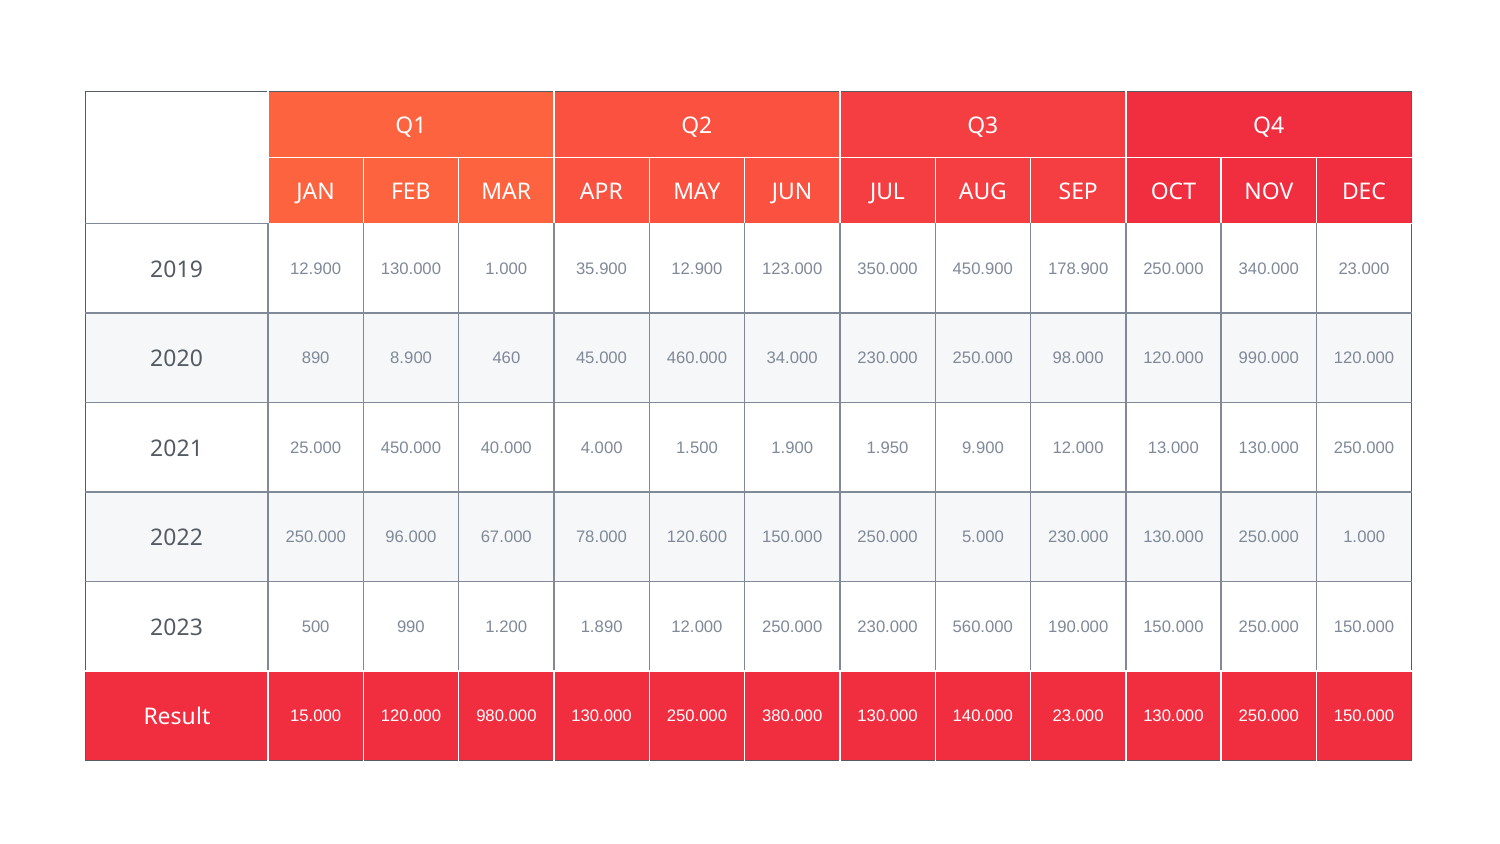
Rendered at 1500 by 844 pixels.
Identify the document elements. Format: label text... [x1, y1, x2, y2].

table_cell 12.900 [269, 224, 363, 312]
table_cell 990 [364, 582, 458, 670]
table_cell AUG [936, 158, 1030, 223]
table_cell 12.000 [1031, 403, 1125, 491]
table_cell 460 [459, 314, 553, 402]
table_cell 130.000 [1127, 493, 1220, 581]
table_cell 1.000 [459, 224, 553, 312]
table_cell MAR [459, 158, 553, 223]
table_cell 4.000 [555, 403, 649, 491]
table_cell 250.000 [1222, 493, 1316, 581]
table_cell 250.000 [1317, 403, 1411, 491]
table_cell 12.000 [650, 582, 744, 670]
table_cell 1.950 [841, 403, 935, 491]
table_cell 230.000 [1031, 493, 1125, 581]
table_cell 250.000 [745, 582, 839, 670]
table_cell MAY [650, 158, 744, 223]
table_header Q2 [555, 92, 839, 157]
table_cell 23.000 [1317, 224, 1411, 312]
table_cell 96.000 [364, 493, 458, 581]
table_cell 150.000 [745, 493, 839, 581]
table_cell 45.000 [555, 314, 649, 402]
table_cell 67.000 [459, 493, 553, 581]
table_cell 230.000 [841, 582, 935, 670]
table_cell NOV [1222, 158, 1316, 223]
table_cell 890 [269, 314, 363, 402]
table_cell 13.000 [1127, 403, 1220, 491]
table_header Q3 [841, 92, 1125, 157]
table_cell 9.900 [936, 403, 1030, 491]
table_cell 12.900 [650, 224, 744, 312]
table_cell 140.000 [936, 672, 1030, 760]
table_cell 130.000 [841, 672, 935, 760]
table_cell 40.000 [459, 403, 553, 491]
table_cell 2022 [86, 493, 267, 581]
table_cell JUN [745, 158, 839, 223]
table_cell 123.000 [745, 224, 839, 312]
table_cell 130.000 [1222, 403, 1316, 491]
table_cell 250.000 [1222, 582, 1316, 670]
table_cell 250.000 [650, 672, 744, 760]
table_cell 34.000 [745, 314, 839, 402]
table_cell JAN [269, 158, 363, 223]
table_cell 250.000 [841, 493, 935, 581]
table_cell 1.890 [555, 582, 649, 670]
table_cell 1.500 [650, 403, 744, 491]
table_cell 8.900 [364, 314, 458, 402]
table_cell 130.000 [1127, 672, 1220, 760]
table_cell 560.000 [936, 582, 1030, 670]
table_cell OCT [1127, 158, 1220, 223]
table_cell 980.000 [459, 672, 553, 760]
table_header Q1 [269, 92, 553, 157]
table_cell 120.000 [364, 672, 458, 760]
table_cell JUL [841, 158, 935, 223]
table_cell FEB [364, 158, 458, 223]
table_cell 5.000 [936, 493, 1030, 581]
table_cell 250.000 [269, 493, 363, 581]
table_cell 120.000 [1127, 314, 1220, 402]
table_cell 150.000 [1317, 582, 1411, 670]
table_header Q4 [1127, 92, 1411, 157]
table_cell 350.000 [841, 224, 935, 312]
table_cell 380.000 [745, 672, 839, 760]
table_cell 25.000 [269, 403, 363, 491]
table_cell 130.000 [364, 224, 458, 312]
table_cell 450.900 [936, 224, 1030, 312]
table_cell 500 [269, 582, 363, 670]
table_cell 1.200 [459, 582, 553, 670]
table_cell 120.600 [650, 493, 744, 581]
table_cell 2023 [86, 582, 267, 670]
table_cell 2019 [86, 224, 267, 312]
table_cell Result [86, 672, 267, 760]
table_cell 150.000 [1127, 582, 1220, 670]
table_cell 2021 [86, 403, 267, 491]
table_cell 130.000 [555, 672, 649, 760]
table_cell 340.000 [1222, 224, 1316, 312]
table_header [86, 92, 267, 223]
table_cell 150.000 [1317, 672, 1411, 760]
table_cell 230.000 [841, 314, 935, 402]
table_cell 98.000 [1031, 314, 1125, 402]
table_cell 250.000 [936, 314, 1030, 402]
table_cell 1.900 [745, 403, 839, 491]
table_cell 178.900 [1031, 224, 1125, 312]
table_cell 990.000 [1222, 314, 1316, 402]
table_cell DEC [1317, 158, 1411, 223]
table_cell SEP [1031, 158, 1125, 223]
table_cell 23.000 [1031, 672, 1125, 760]
table_cell 78.000 [555, 493, 649, 581]
table_cell 250.000 [1222, 672, 1316, 760]
table_cell APR [555, 158, 649, 223]
table_cell 190.000 [1031, 582, 1125, 670]
table_cell 2020 [86, 314, 267, 402]
table_cell 460.000 [650, 314, 744, 402]
table_cell 15.000 [269, 672, 363, 760]
table_cell 250.000 [1127, 224, 1220, 312]
table_cell 1.000 [1317, 493, 1411, 581]
table_cell 120.000 [1317, 314, 1411, 402]
table_cell 35.900 [555, 224, 649, 312]
table_cell 450.000 [364, 403, 458, 491]
